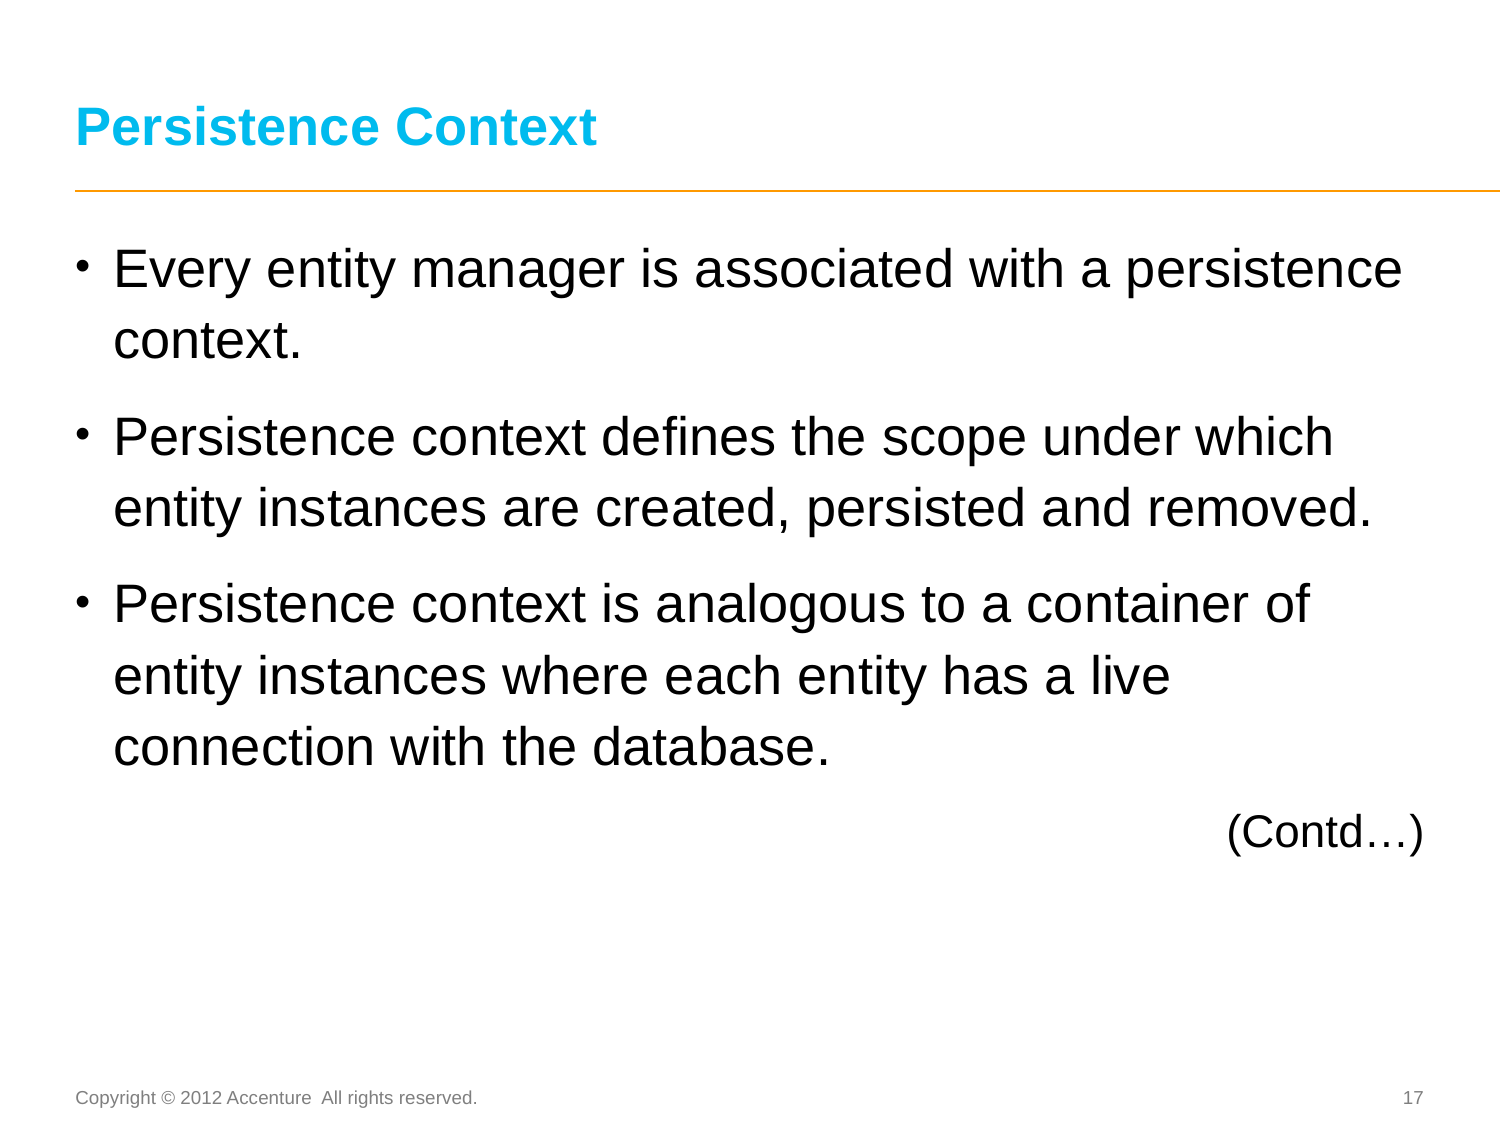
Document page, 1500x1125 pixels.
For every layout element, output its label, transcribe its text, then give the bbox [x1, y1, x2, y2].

list Every entity manager is associated with a persistence context. Persistence context defines the scope under which entity instances are created, persisted and removed. Persistence context is analogous to a container of entity instances where each entity has a live connection with the database. (Contd…) [75, 226, 1425, 1053]
title Persistence Context [75, 27, 1422, 157]
